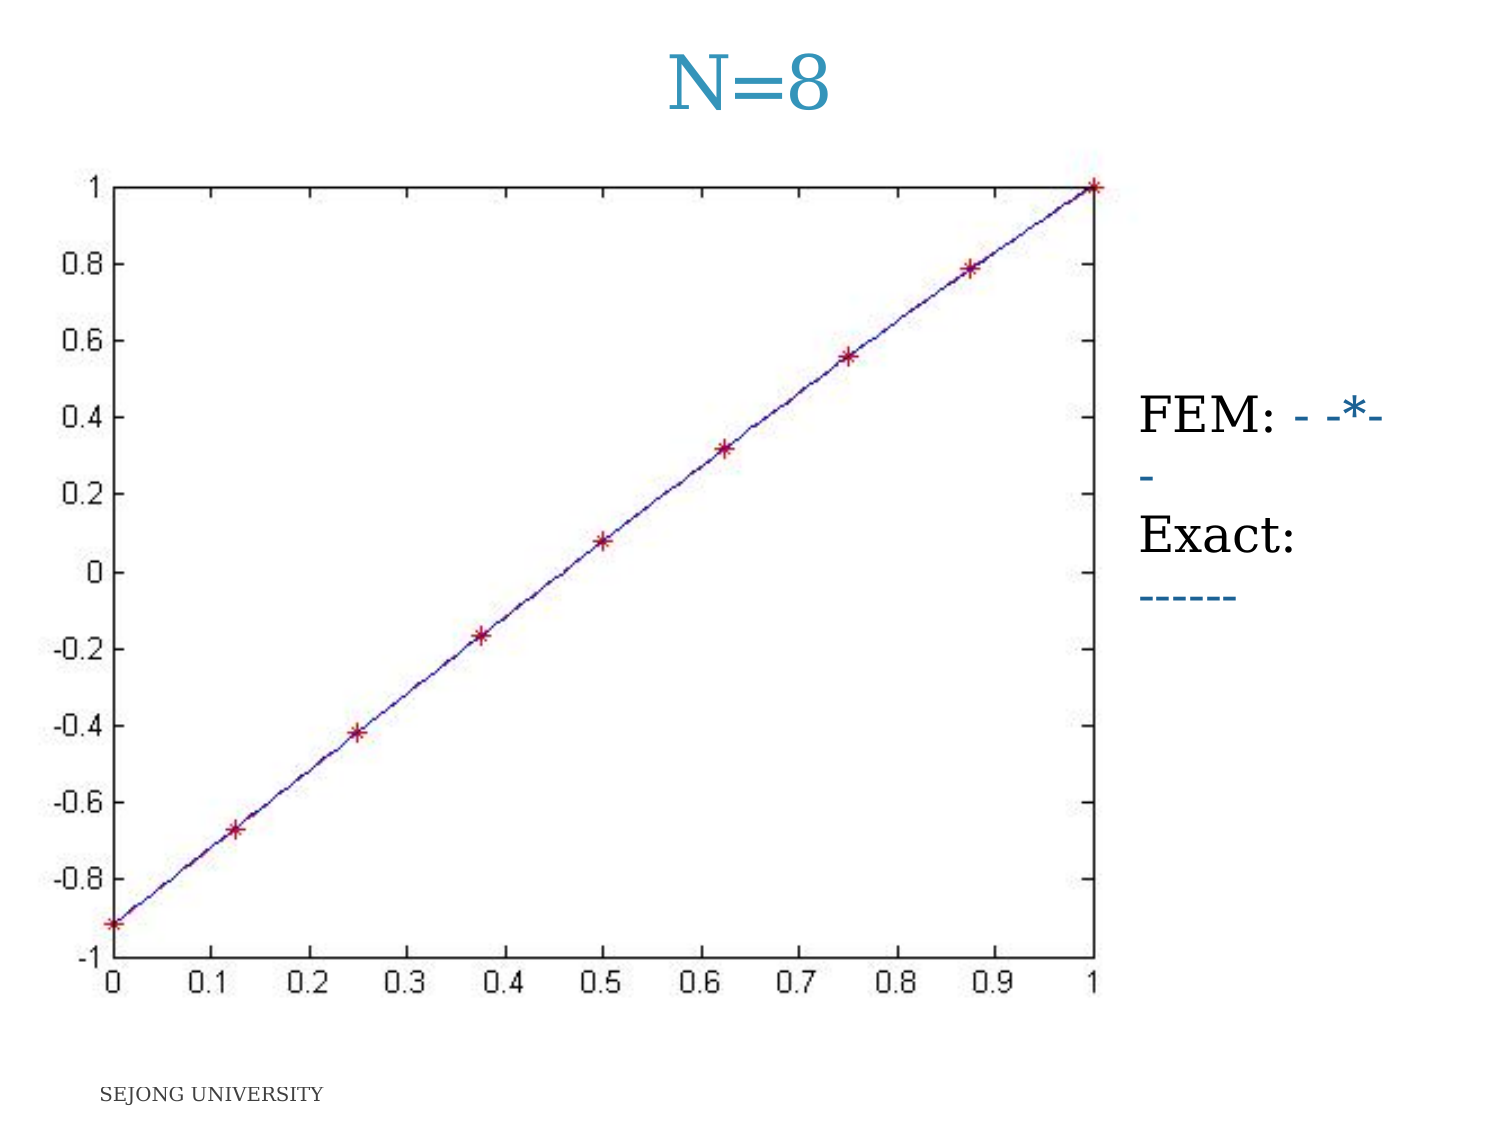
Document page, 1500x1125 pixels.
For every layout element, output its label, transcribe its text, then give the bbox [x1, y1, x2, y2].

footer SEJONG UNIVERSITY [84, 1075, 704, 1113]
text_box FEM: - -*- - Exact: ------ [1207, 374, 1413, 630]
title N=8 [75, 45, 1425, 125]
picture [37, 124, 1207, 1071]
